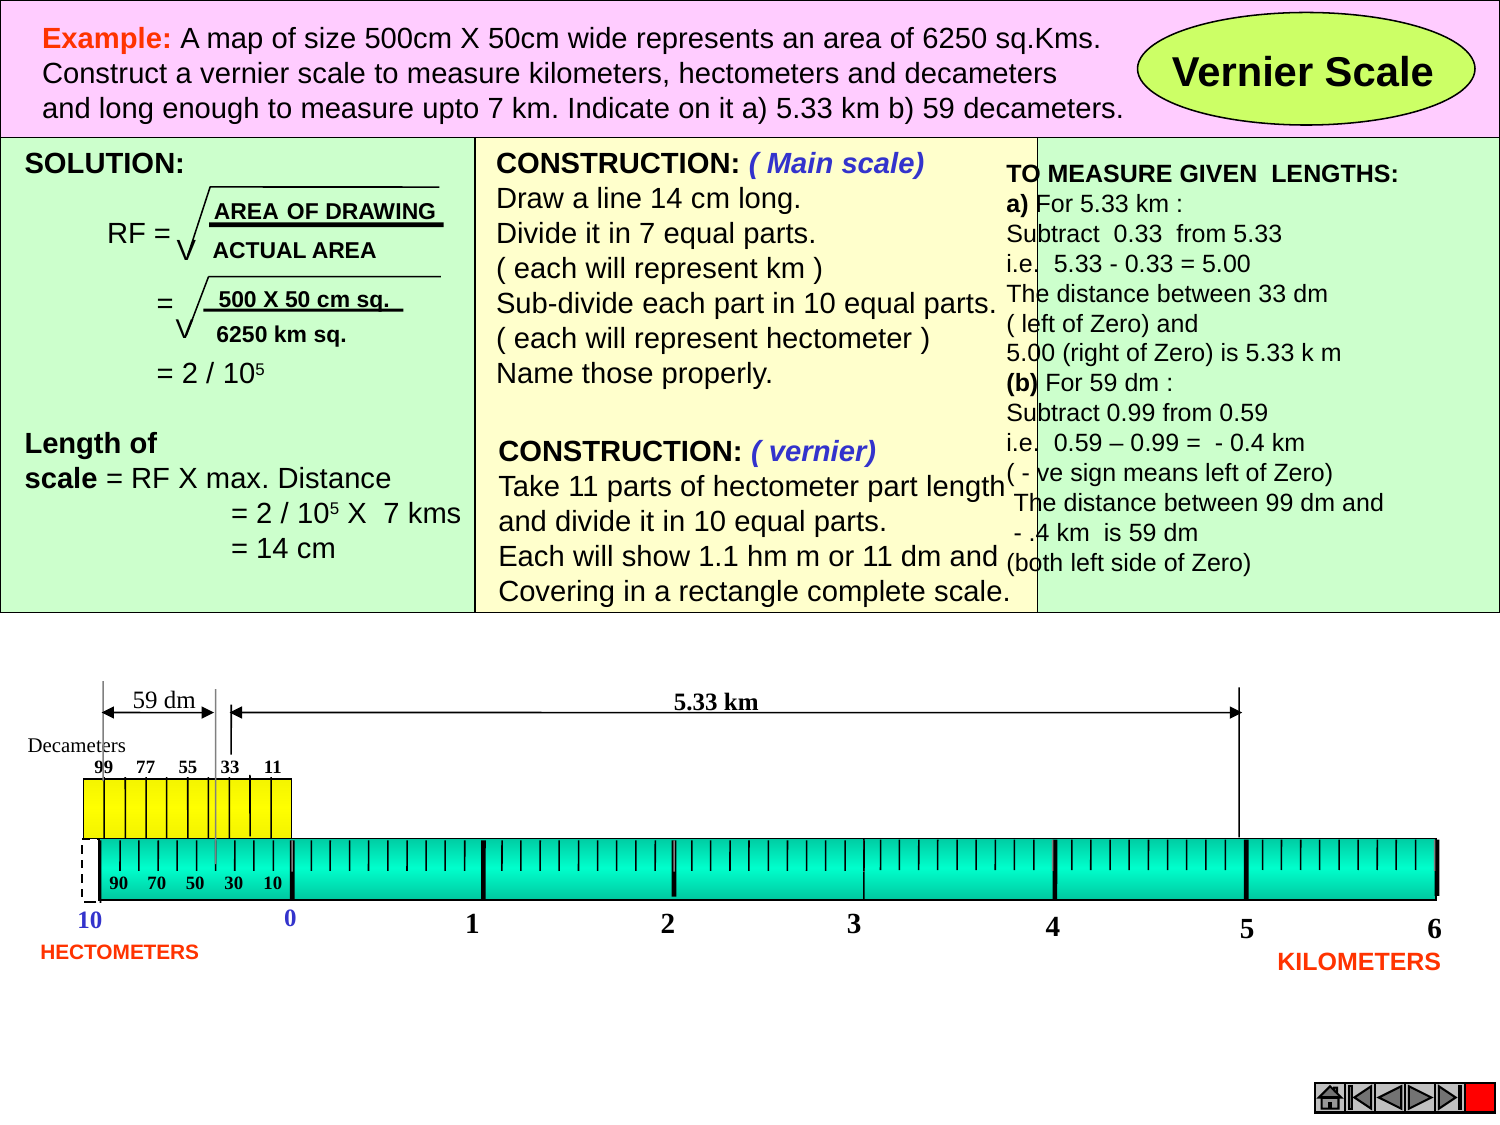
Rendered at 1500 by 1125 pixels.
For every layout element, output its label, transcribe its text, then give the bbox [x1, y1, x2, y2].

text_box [219, 747, 225, 786]
text_box [82, 839, 96, 892]
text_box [1314, 1082, 1496, 1113]
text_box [474, 137, 1035, 615]
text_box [0, 0, 1500, 136]
text_box KILOMETERS [1262, 960, 1457, 983]
text_box Decameters [12, 724, 97, 765]
text_box HECTOMETERS [25, 931, 214, 971]
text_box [62, 894, 1458, 953]
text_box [0, 137, 472, 613]
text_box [102, 727, 216, 865]
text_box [79, 747, 97, 786]
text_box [219, 839, 1435, 872]
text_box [94, 862, 298, 901]
text_box [83, 793, 96, 839]
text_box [101, 676, 215, 722]
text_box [302, 875, 1438, 892]
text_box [219, 794, 225, 835]
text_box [230, 731, 1240, 838]
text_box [1037, 137, 1500, 613]
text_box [229, 677, 1243, 724]
